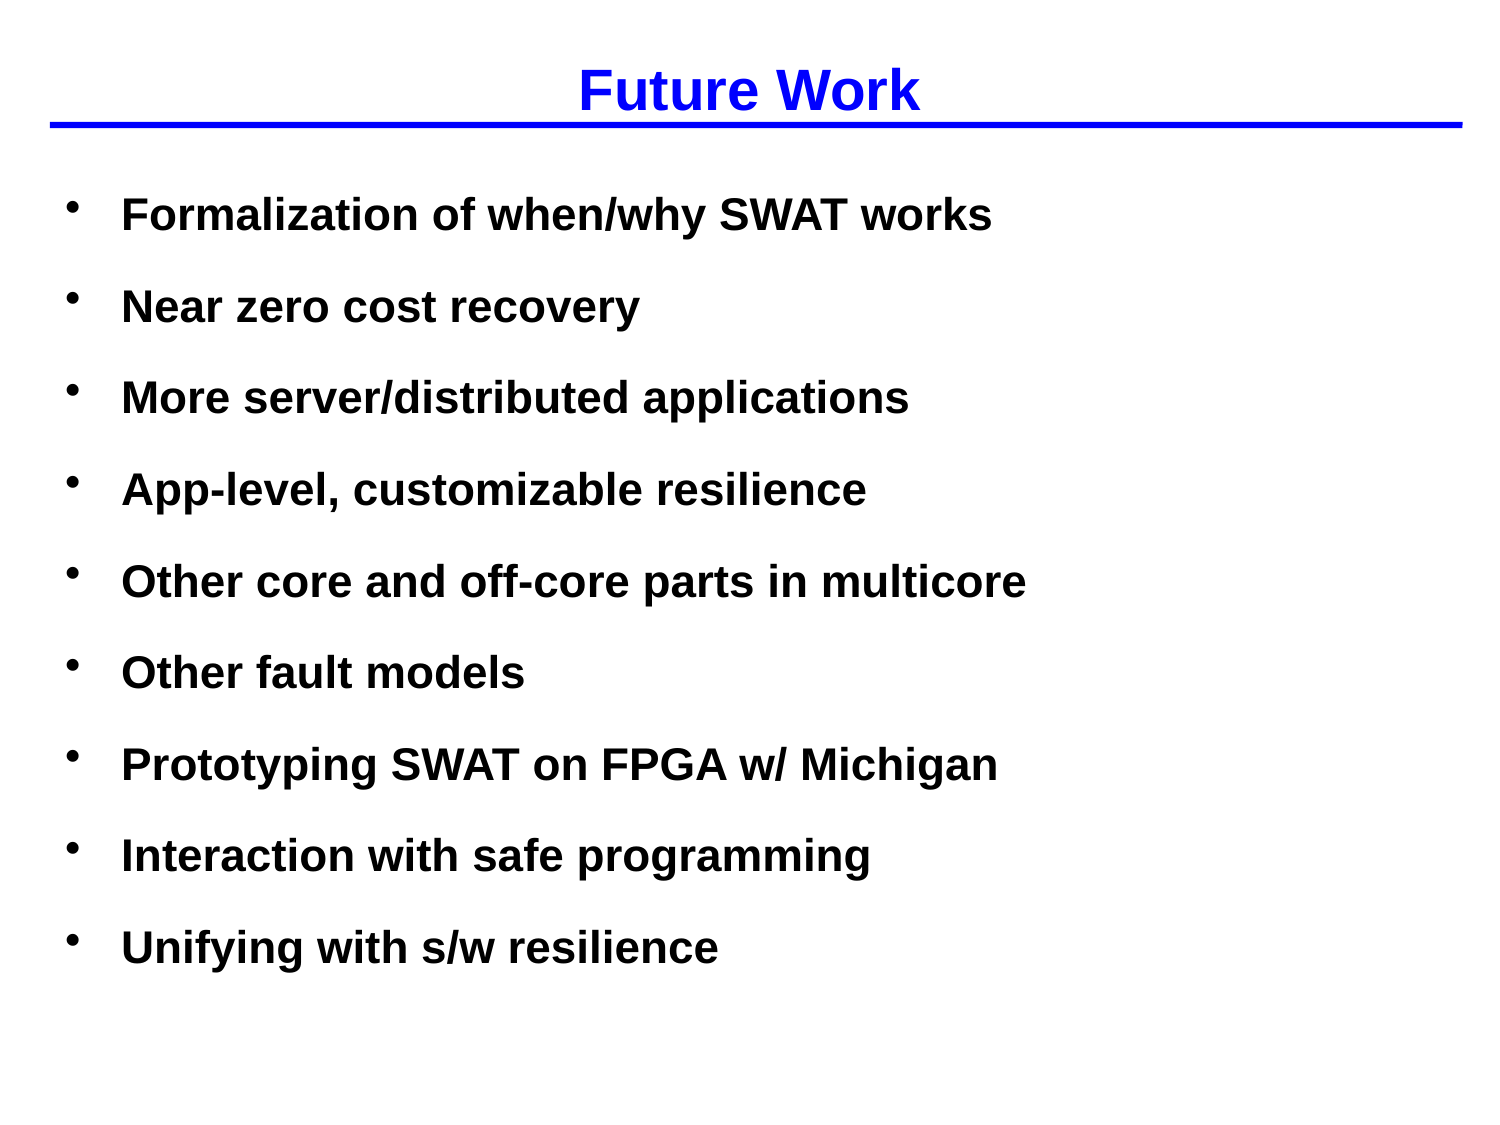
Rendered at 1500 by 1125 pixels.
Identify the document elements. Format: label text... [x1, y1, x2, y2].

list Formalization of when/why SWAT works Near zero cost recovery More server/distributed applications App-level, customizable resilience Other core and off-core parts in multicore Other fault models Prototyping SWAT on FPGA w/ Michigan Interaction with safe programming Unifying with s/w resilience [49, 149, 1463, 1088]
title Future Work [0, 24, 1500, 151]
